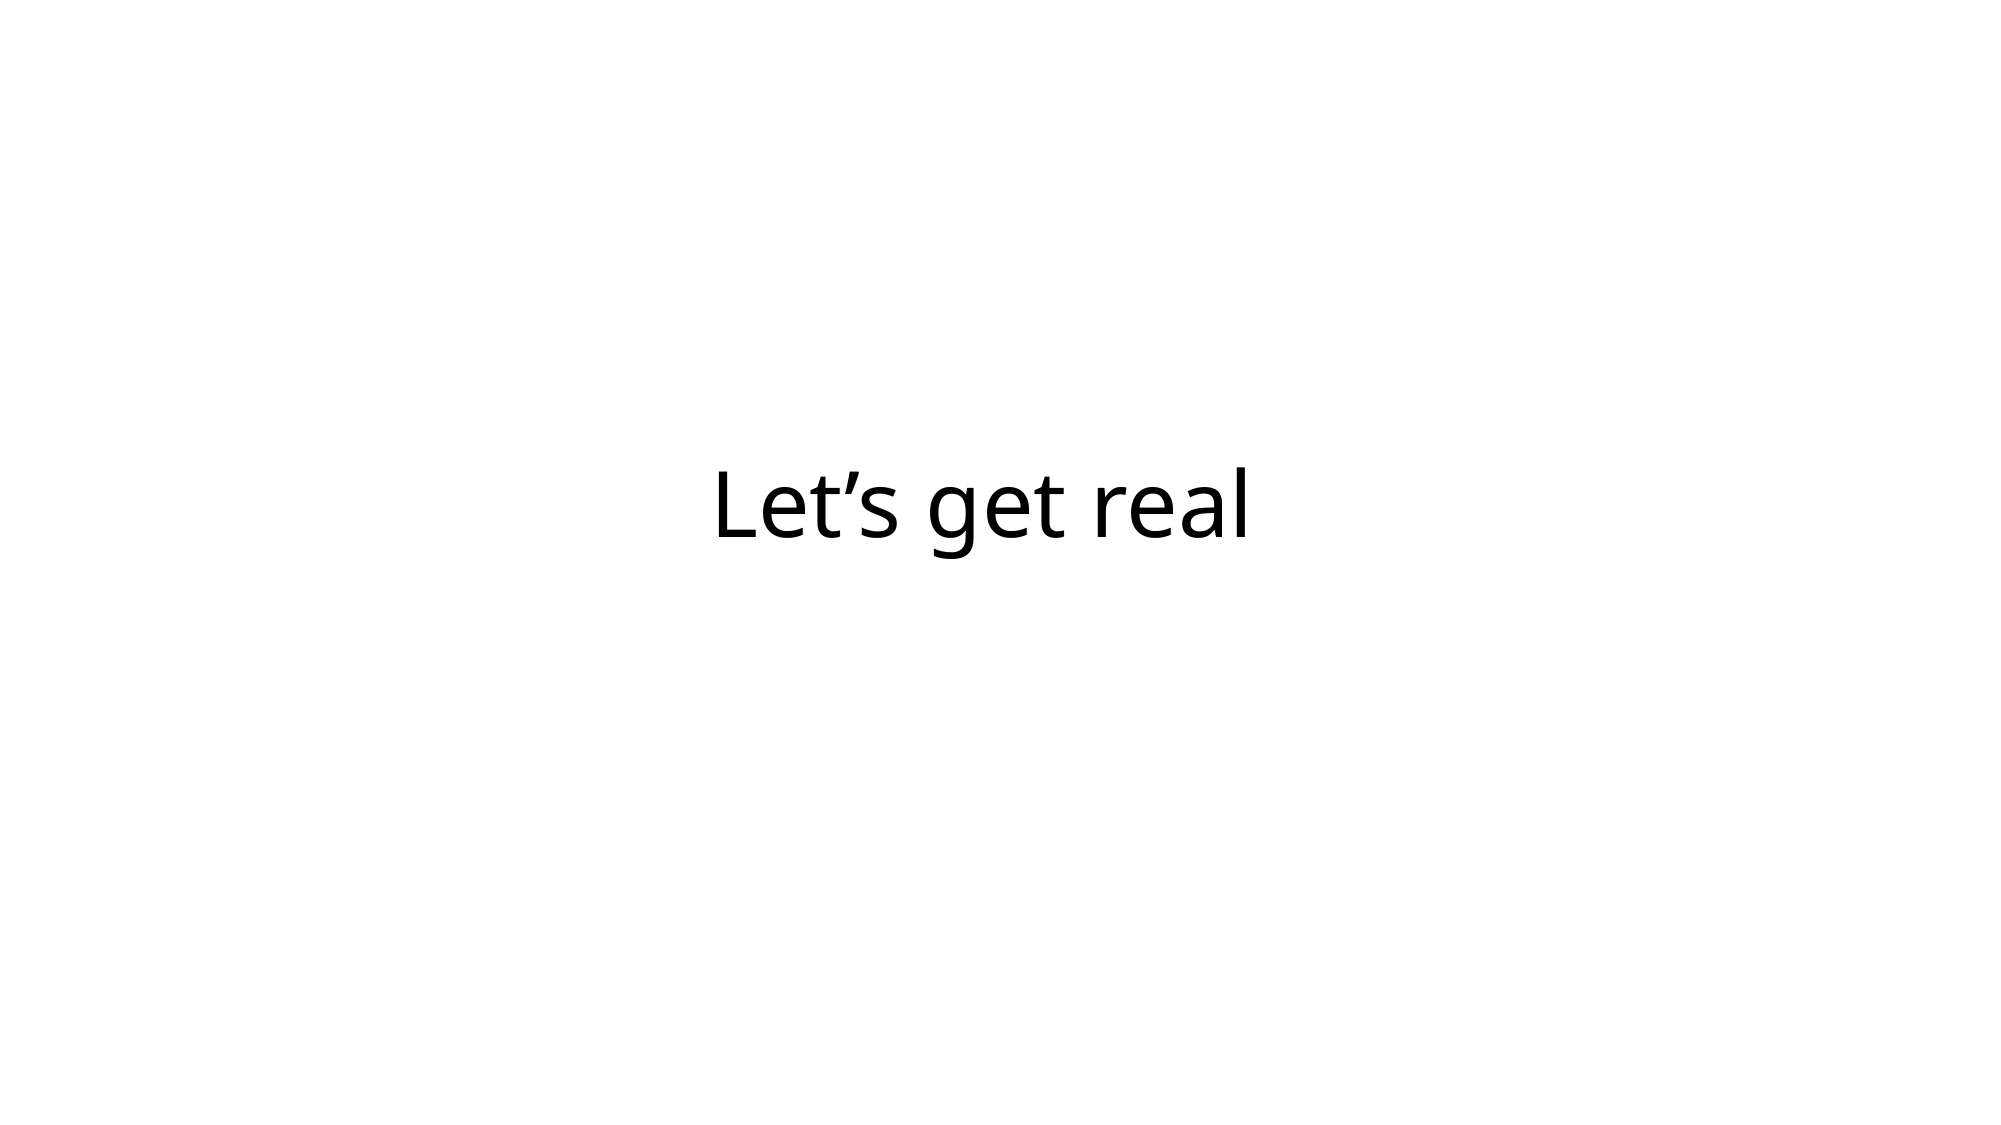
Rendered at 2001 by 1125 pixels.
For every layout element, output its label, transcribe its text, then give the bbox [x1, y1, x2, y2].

title Let’s get real [119, 399, 1845, 617]
